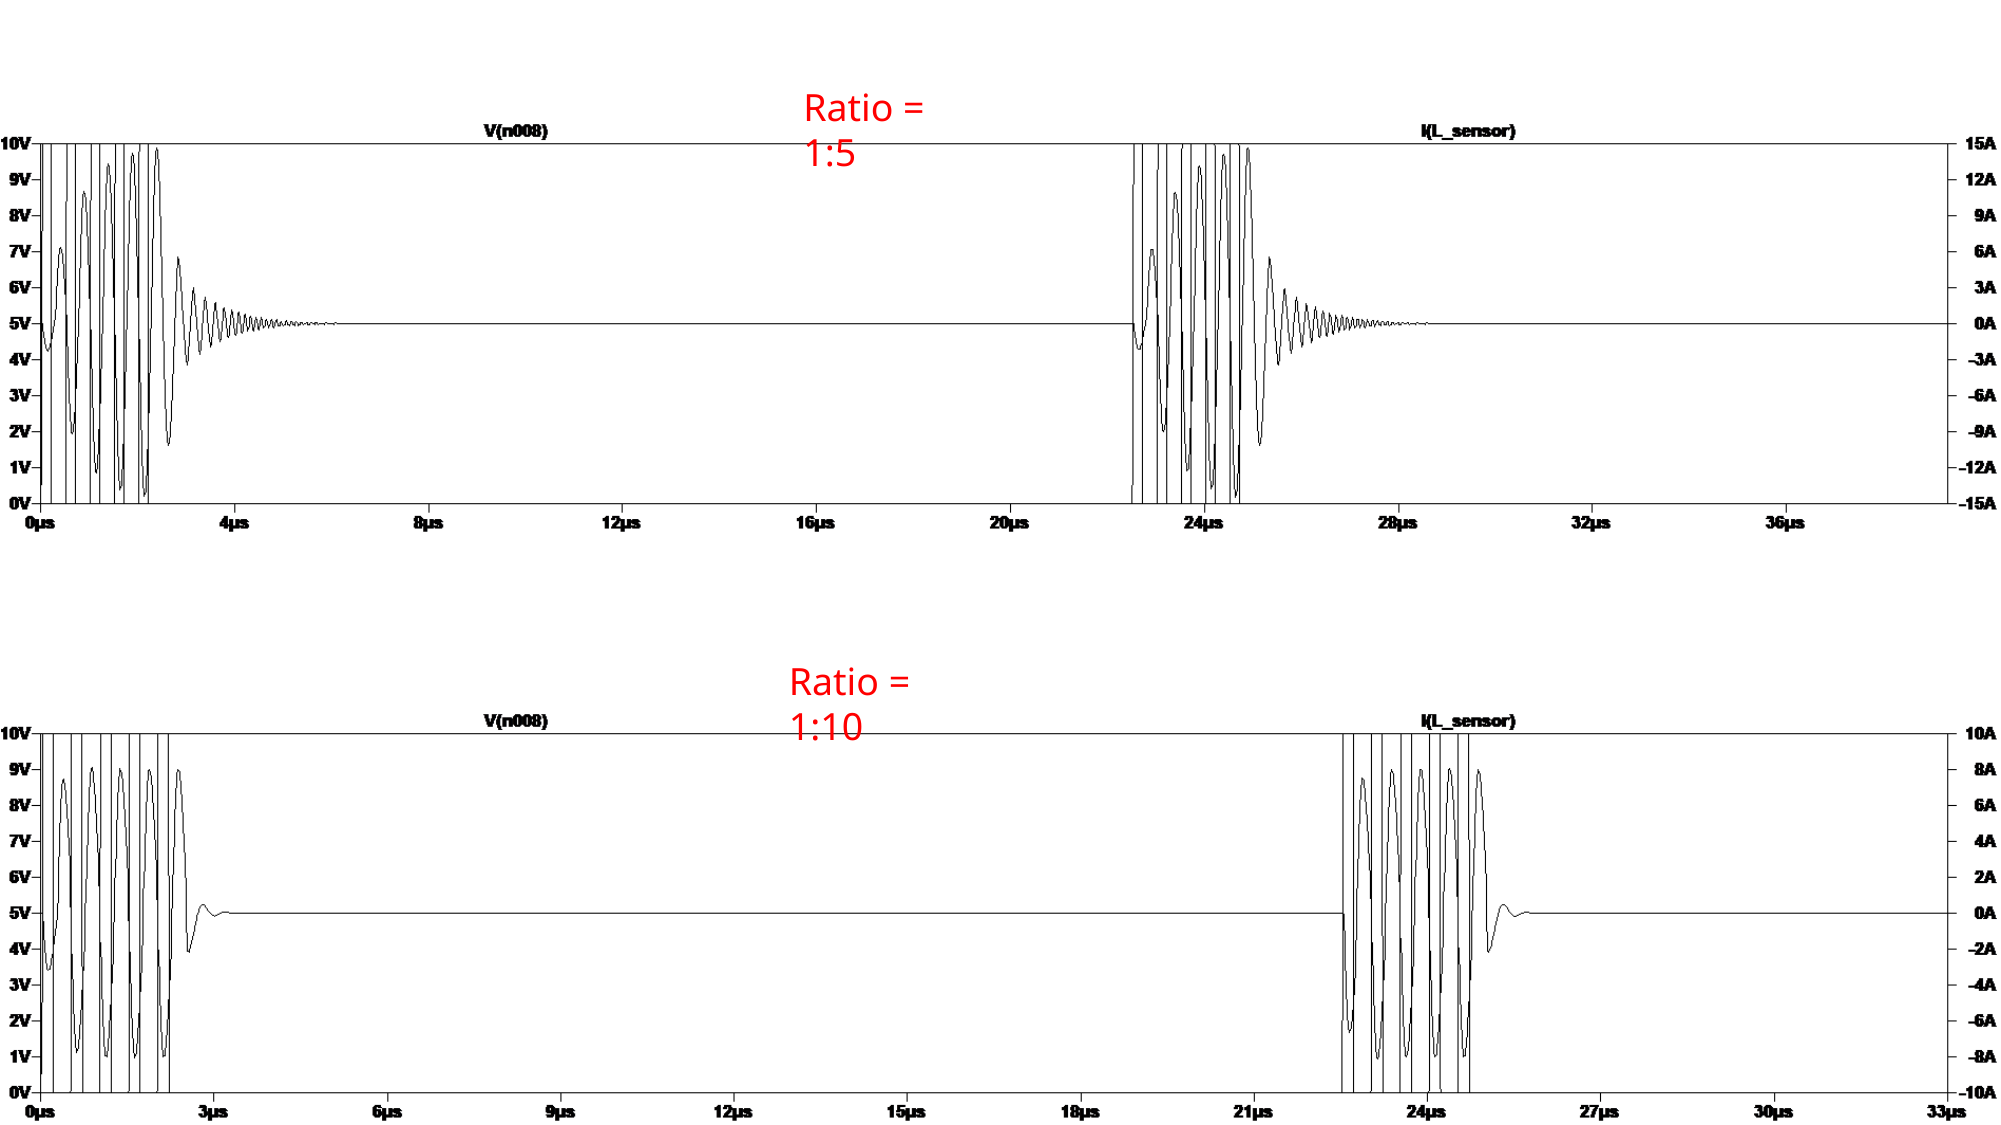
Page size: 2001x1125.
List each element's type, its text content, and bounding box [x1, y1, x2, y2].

text_box Ratio = 1:10 [774, 650, 1000, 711]
picture [0, 121, 2000, 536]
picture [0, 711, 2000, 1125]
text_box Ratio = 1:5 [788, 76, 1000, 121]
